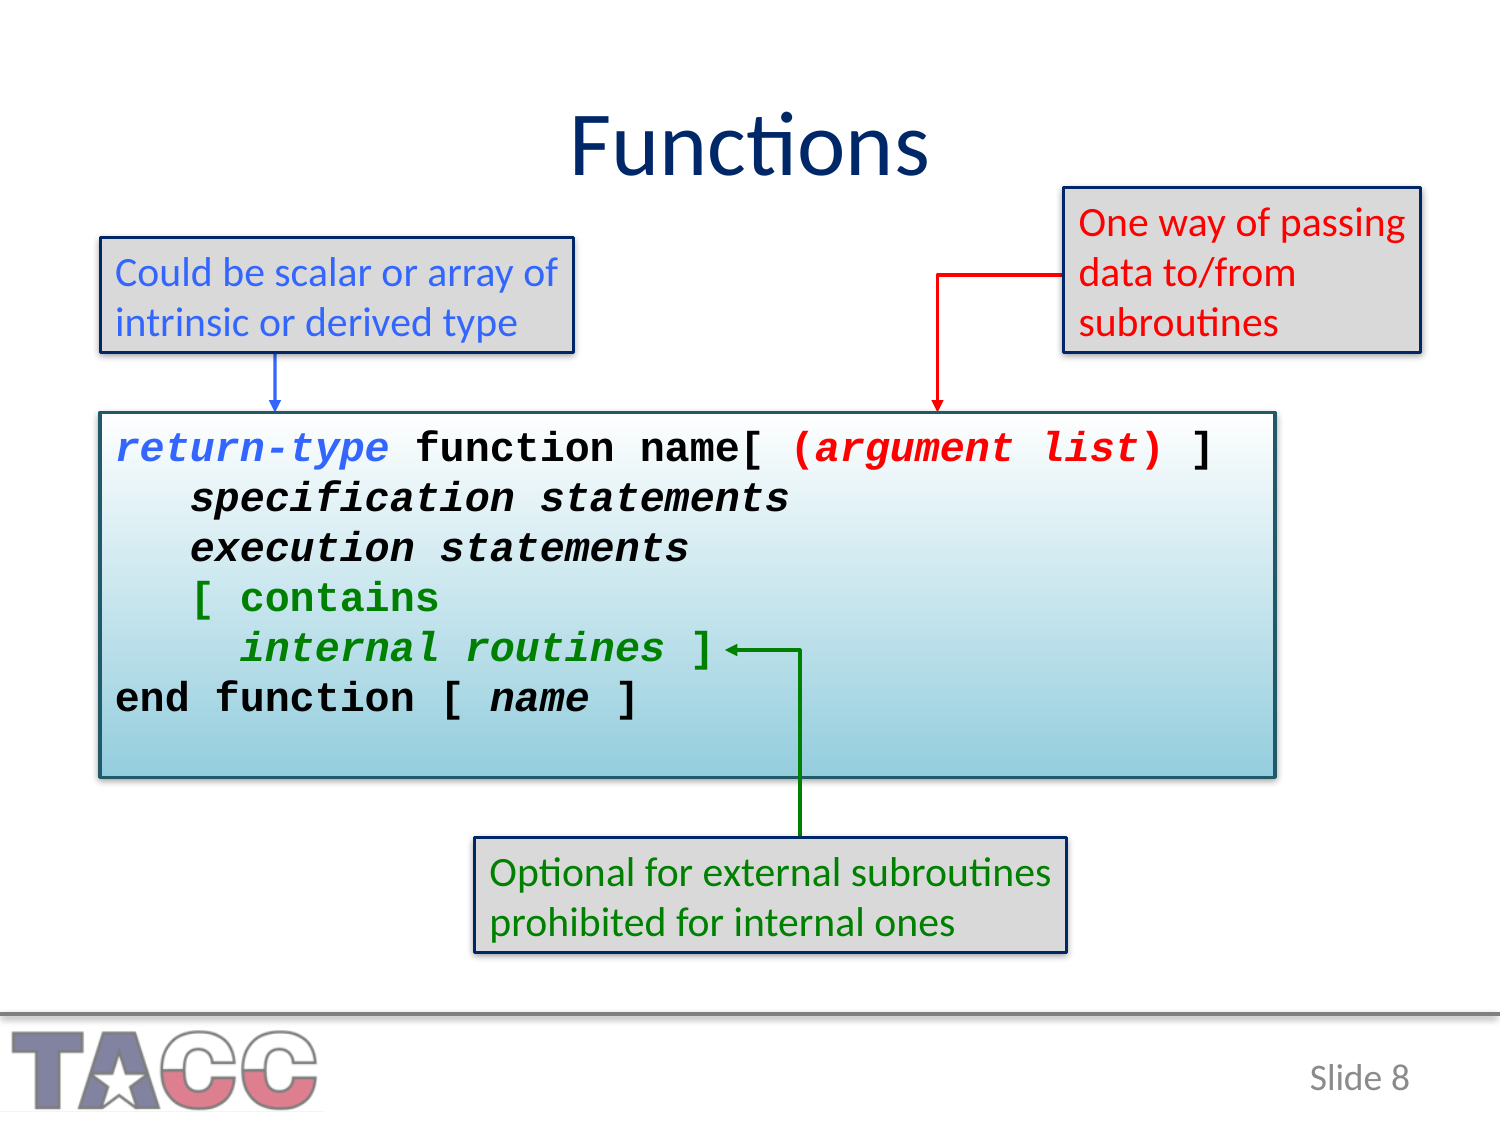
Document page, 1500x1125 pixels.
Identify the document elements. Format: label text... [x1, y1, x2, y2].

title Functions [75, 45, 1425, 233]
text_box return-type function name[ (argument list) ] specification statements execution statements [ contains internal routines ] end function [ name ] [99, 412, 1276, 778]
text_box [268, 360, 282, 410]
text_box [931, 274, 1058, 410]
text_box Optional for external subroutines prohibited for internal ones [474, 837, 1067, 953]
text_box [724, 643, 801, 835]
text_box Could be scalar or array of intrinsic or derived type [100, 237, 574, 353]
text_box One way of passing data to/from subroutines [1063, 187, 1421, 353]
text_box [87, 474, 94, 536]
